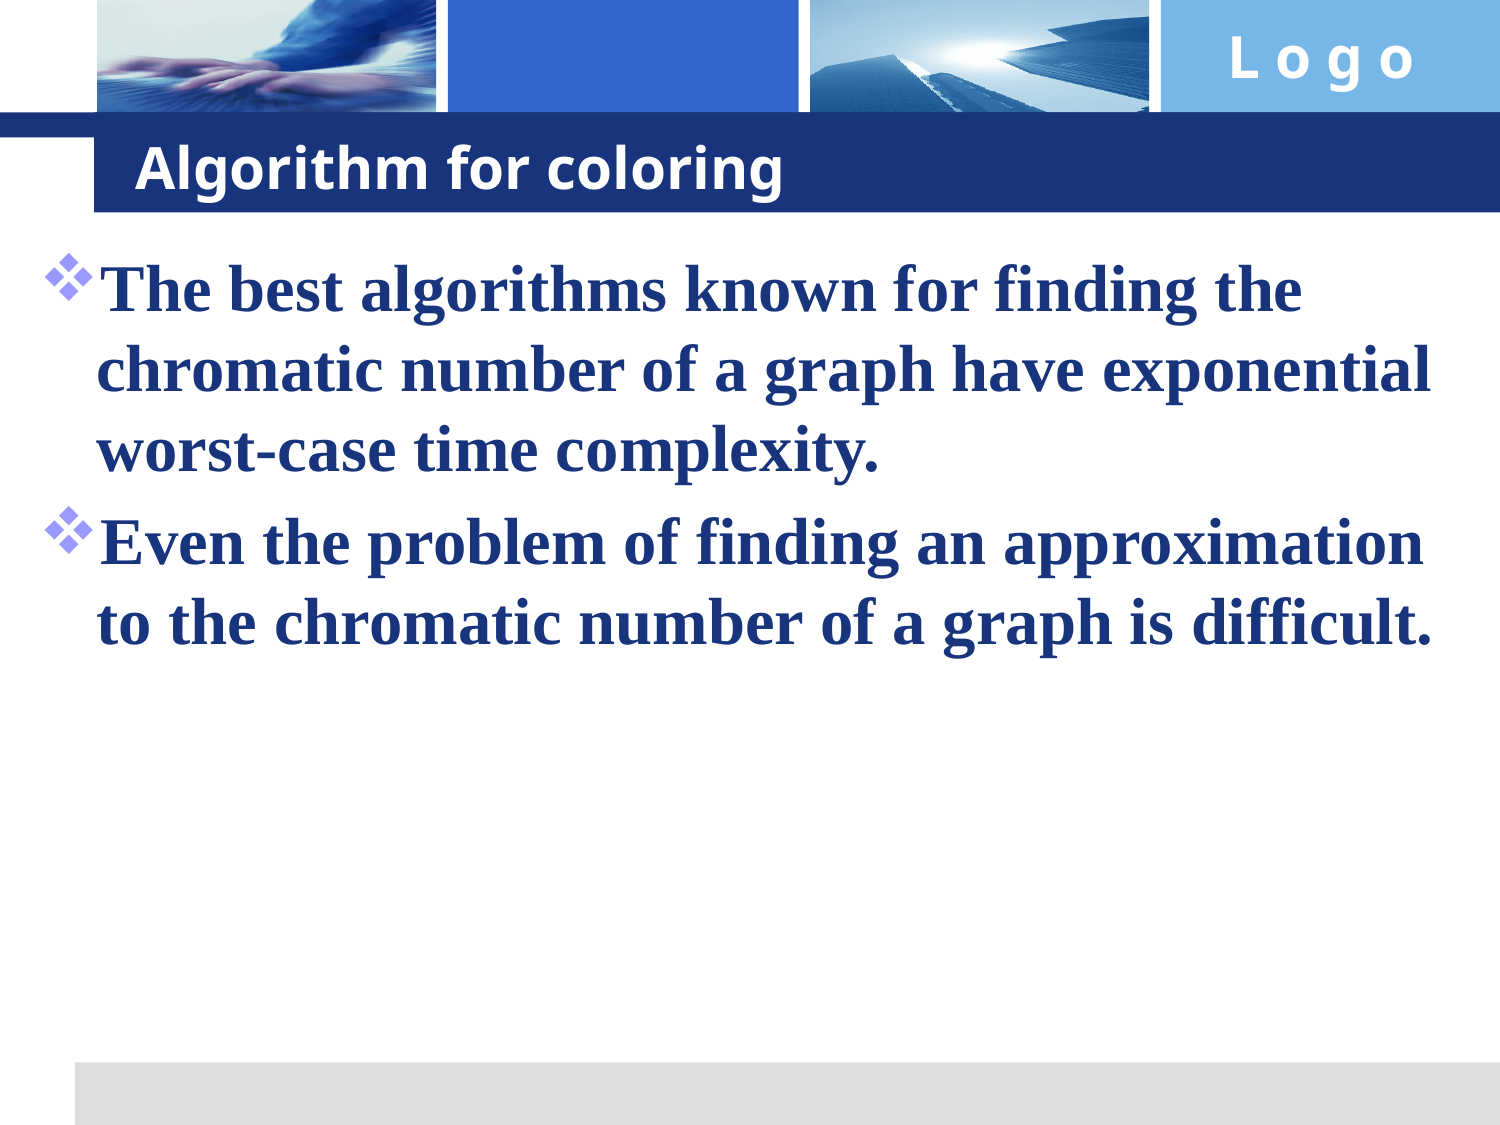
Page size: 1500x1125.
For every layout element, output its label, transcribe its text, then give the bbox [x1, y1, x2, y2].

picture [810, 0, 1150, 112]
picture [97, 0, 437, 112]
list The best algorithms known for finding the chromatic number of a graph have exponential worst-case time complexity. Even the problem of finding an approximation to the chromatic number of a graph is difficult. [24, 237, 1475, 1088]
title Algorithm for coloring [120, 120, 1400, 213]
